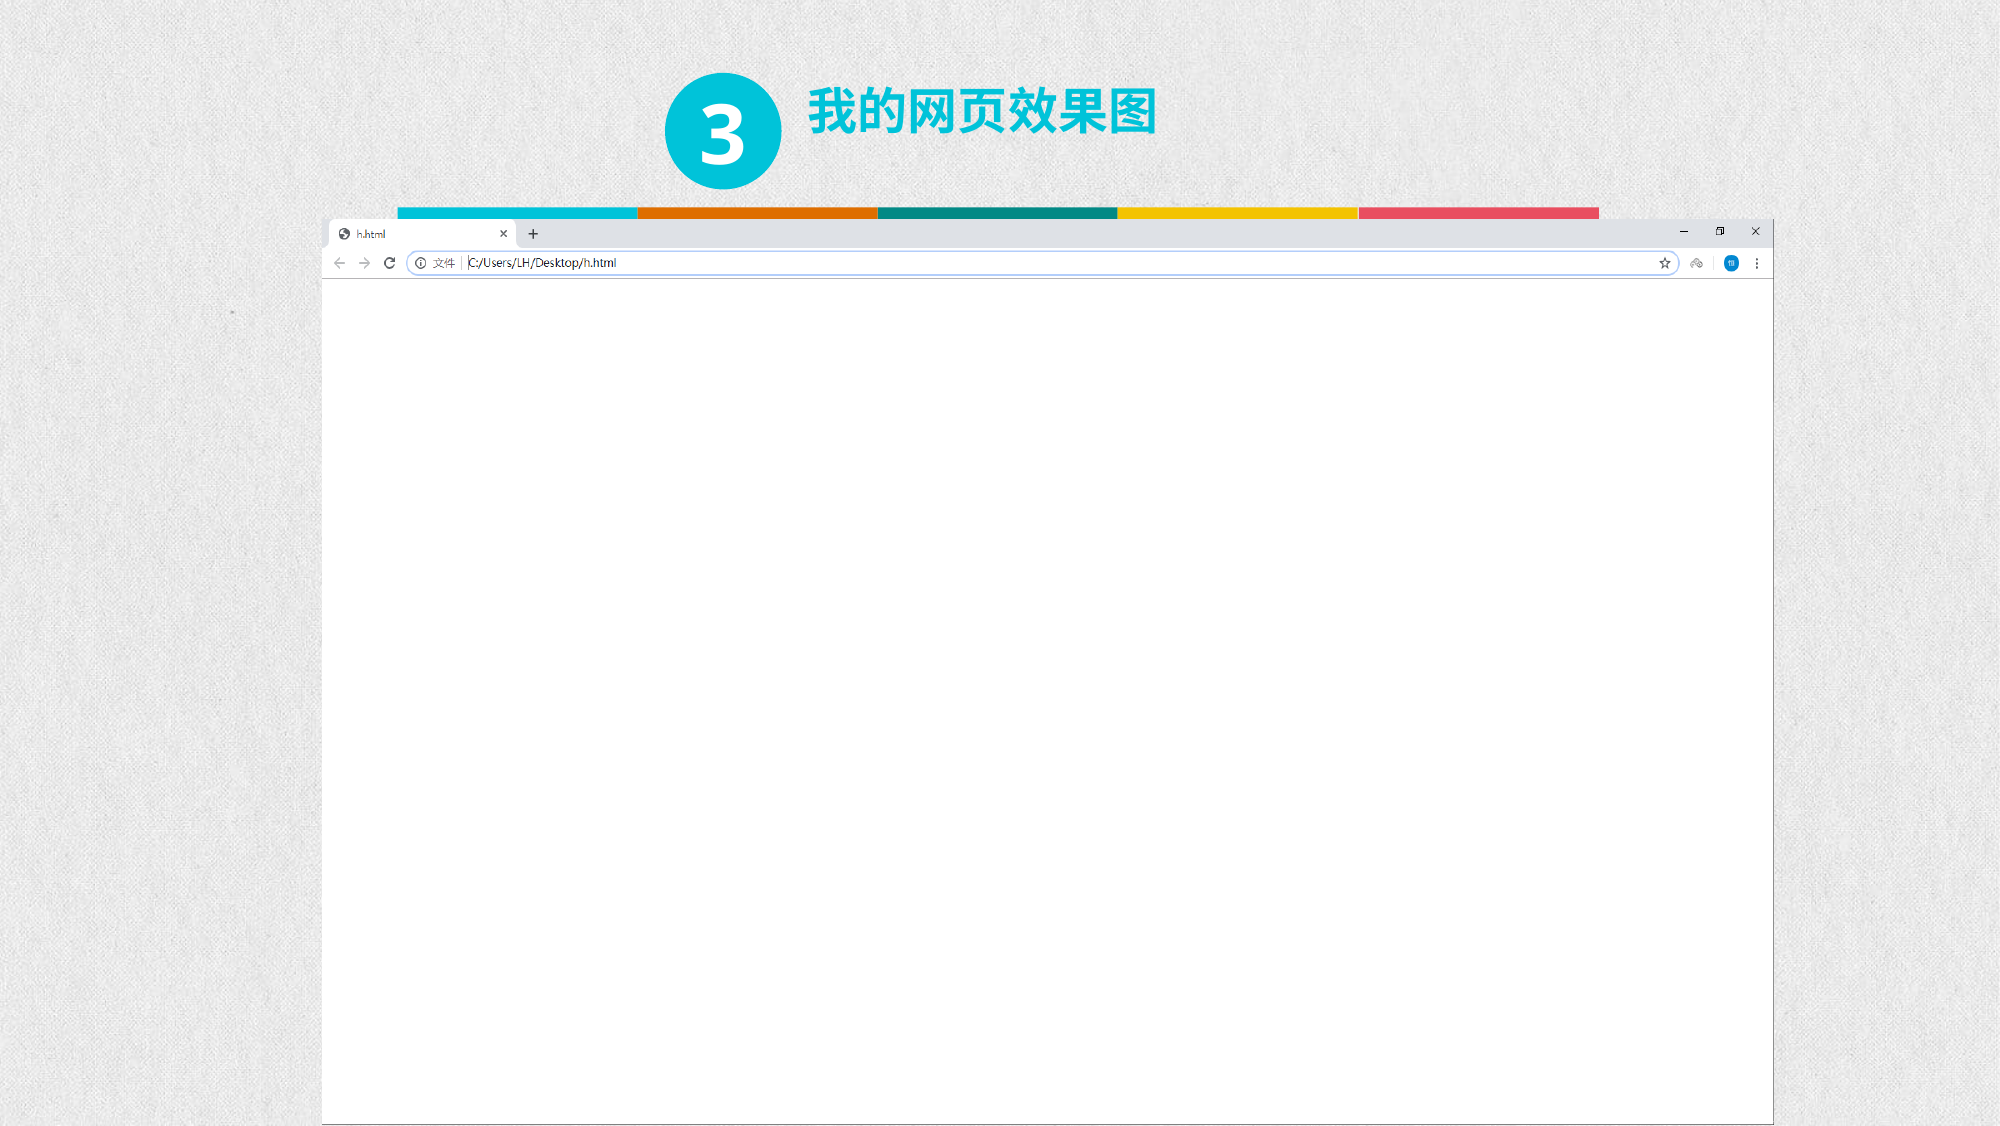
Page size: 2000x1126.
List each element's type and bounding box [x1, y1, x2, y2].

text_box [664, 72, 1389, 195]
picture [0, 0, 2000, 1126]
text_box [397, 207, 1600, 218]
